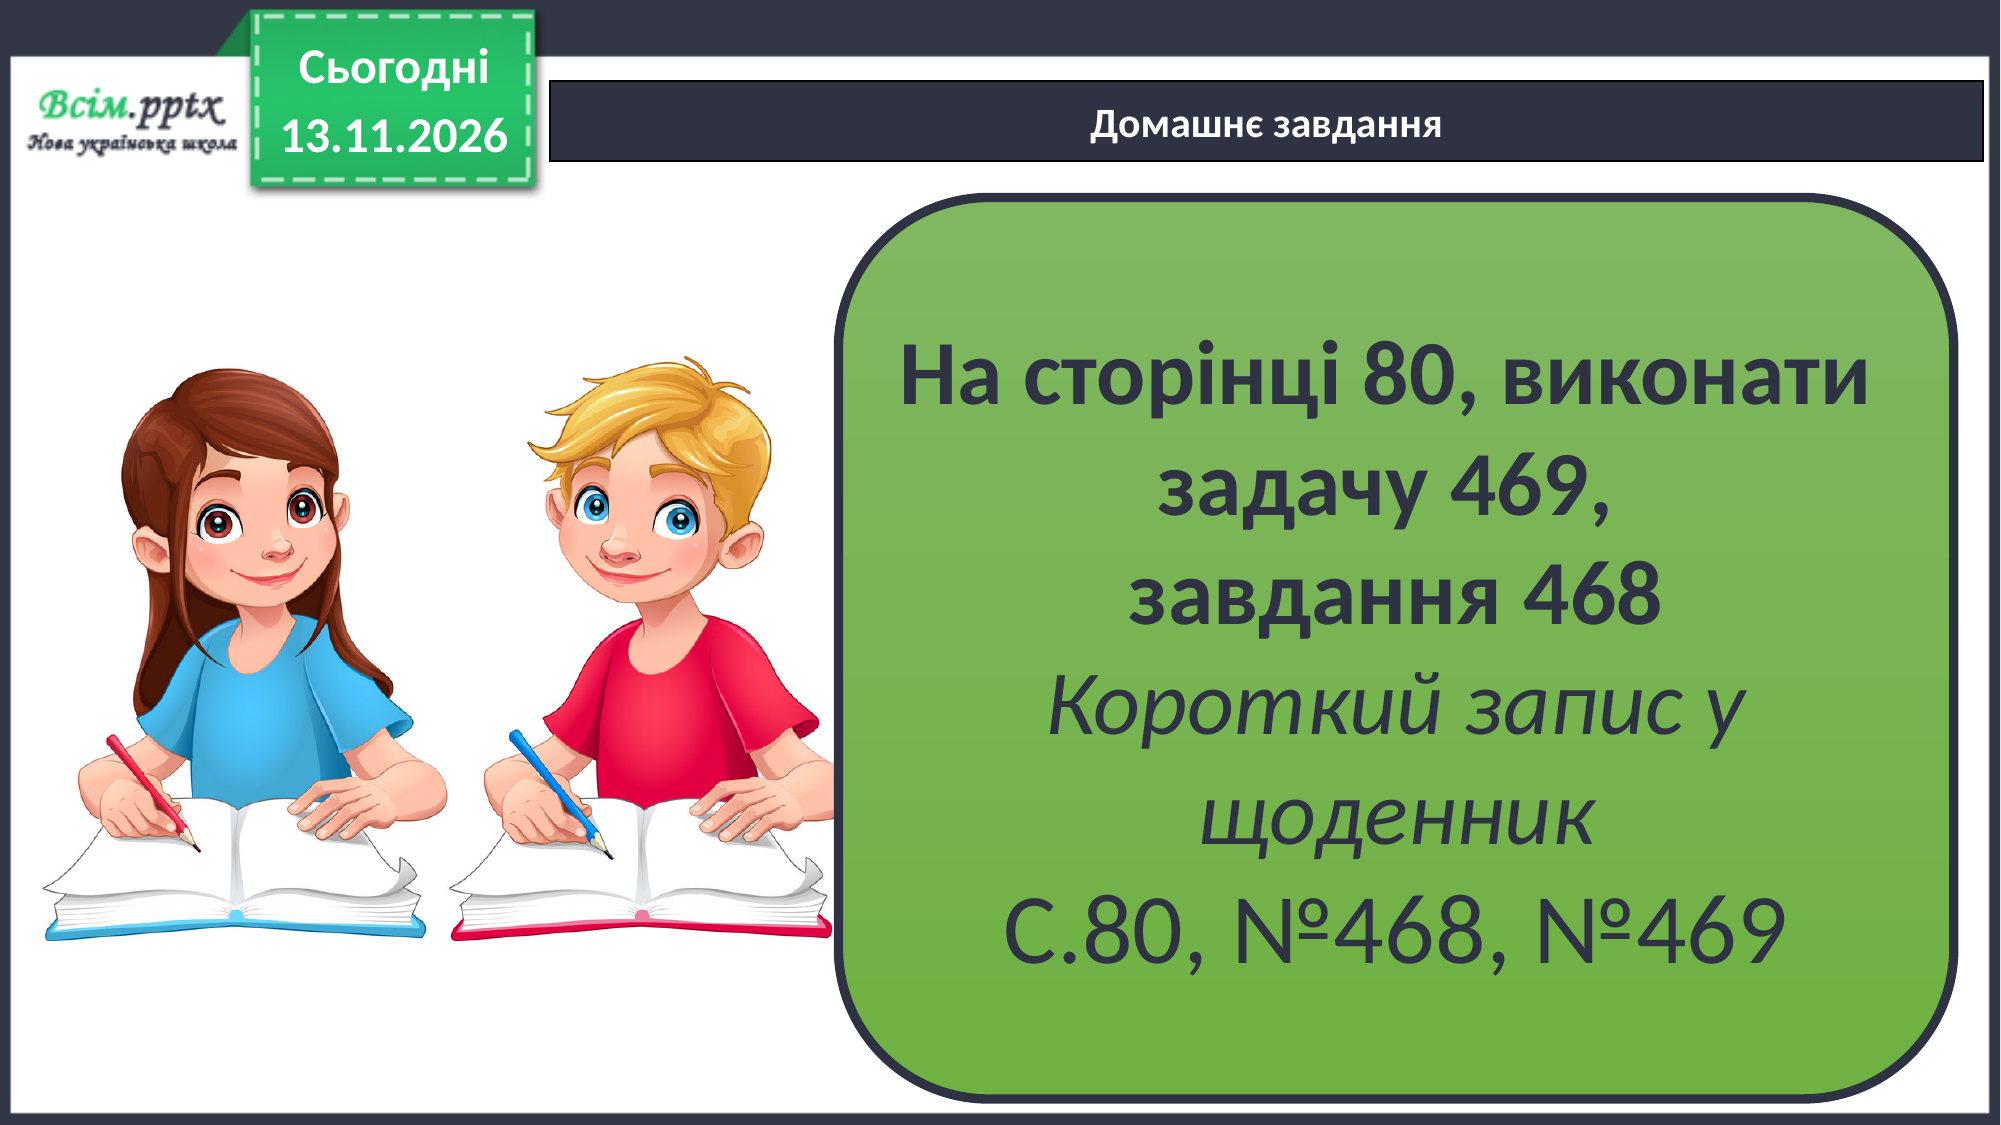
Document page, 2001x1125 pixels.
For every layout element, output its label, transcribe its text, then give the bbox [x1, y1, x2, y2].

text_box На сторінці 80, виконати задачу 469, завдання 468 Короткий запис у щоденник С.80, №468, №469 [837, 196, 1955, 1100]
picture [0, 0, 2001, 1125]
text_box Сьогодні [284, 26, 535, 101]
text_box Домашнє завдання [549, 80, 1984, 162]
text_box 16.11.2021 [263, 101, 524, 164]
